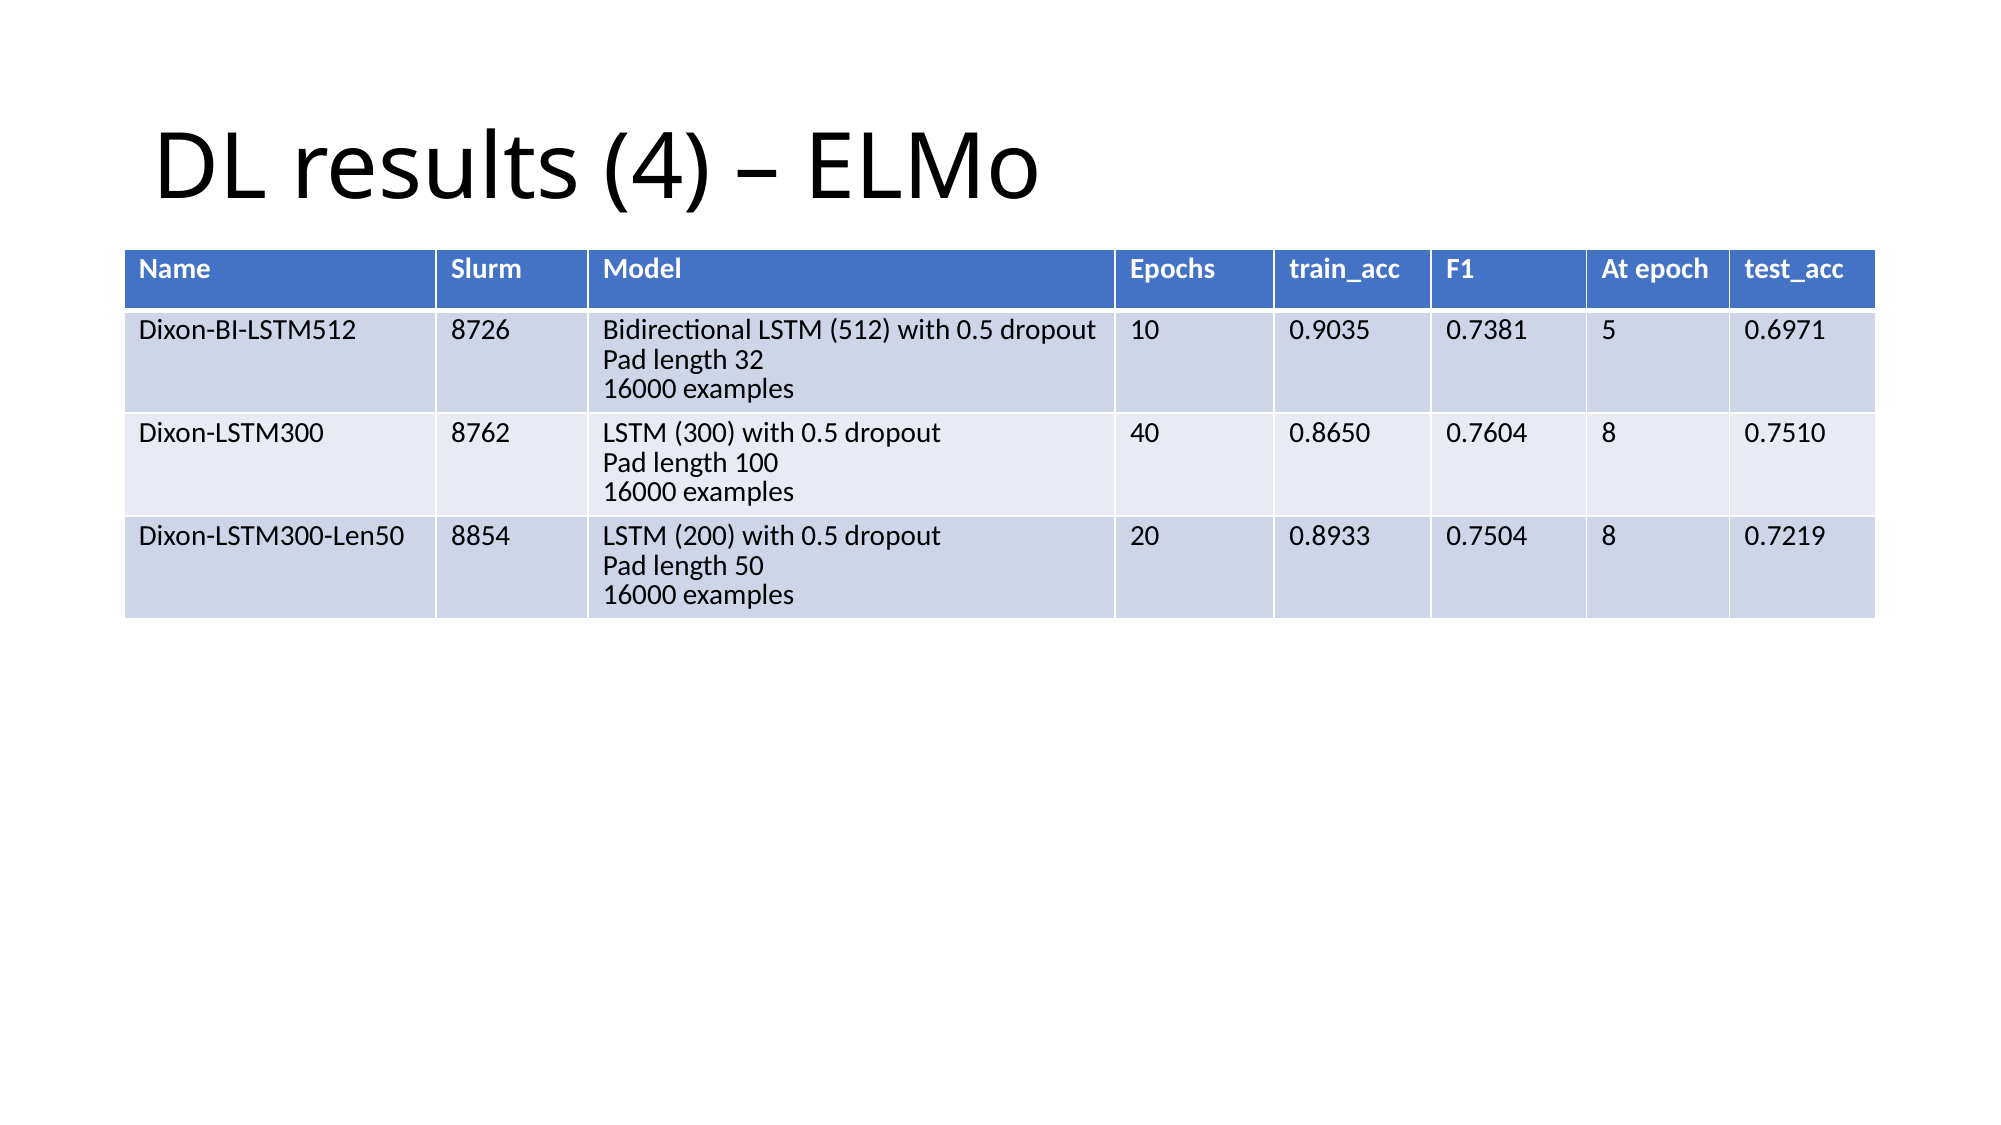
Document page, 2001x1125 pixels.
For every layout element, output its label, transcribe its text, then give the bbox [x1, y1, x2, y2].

table_cell 0.7219 [1730, 517, 1875, 618]
table_cell 0.8650 [1275, 414, 1430, 515]
table_header Epochs [1116, 250, 1273, 308]
table_cell 0.9035 [1275, 313, 1430, 412]
table_cell 40 [1116, 414, 1273, 515]
table_cell 0.6971 [1730, 313, 1875, 412]
title DL results (4) – ELMo [137, 59, 1863, 249]
table_cell 5 [1587, 313, 1729, 412]
table_cell 0.7504 [1432, 517, 1586, 618]
table_cell 8 [1587, 517, 1729, 618]
table_cell 8 [1587, 414, 1729, 515]
table_cell 10 [1116, 313, 1273, 412]
table_header Model [589, 250, 1114, 308]
table_cell 0.7381 [1432, 313, 1586, 412]
table_cell 8854 [437, 517, 587, 618]
table_cell Dixon-LSTM300-Len50 [125, 517, 435, 618]
table_cell 20 [1116, 517, 1273, 618]
table_cell Dixon-BI-LSTM512 [125, 313, 435, 412]
table_header Slurm [437, 250, 587, 308]
table_cell 0.7604 [1432, 414, 1586, 515]
table_header Name [125, 250, 435, 308]
table_cell 8762 [437, 414, 587, 515]
table_header train_acc [1275, 250, 1430, 308]
table_cell Dixon-LSTM300 [125, 414, 435, 515]
table_cell LSTM (200) with 0.5 dropout Pad length 50 16000 examples [589, 517, 1114, 618]
table_header test_acc [1730, 250, 1875, 308]
table_header At epoch [1587, 250, 1729, 308]
table_cell LSTM (300) with 0.5 dropout Pad length 100 16000 examples [589, 414, 1114, 515]
table_cell 0.8933 [1275, 517, 1430, 618]
table_cell Bidirectional LSTM (512) with 0.5 dropout Pad length 32 16000 examples [589, 313, 1114, 412]
table_cell 0.7510 [1730, 414, 1875, 515]
table_cell 8726 [437, 313, 587, 412]
table_header F1 [1432, 250, 1586, 308]
